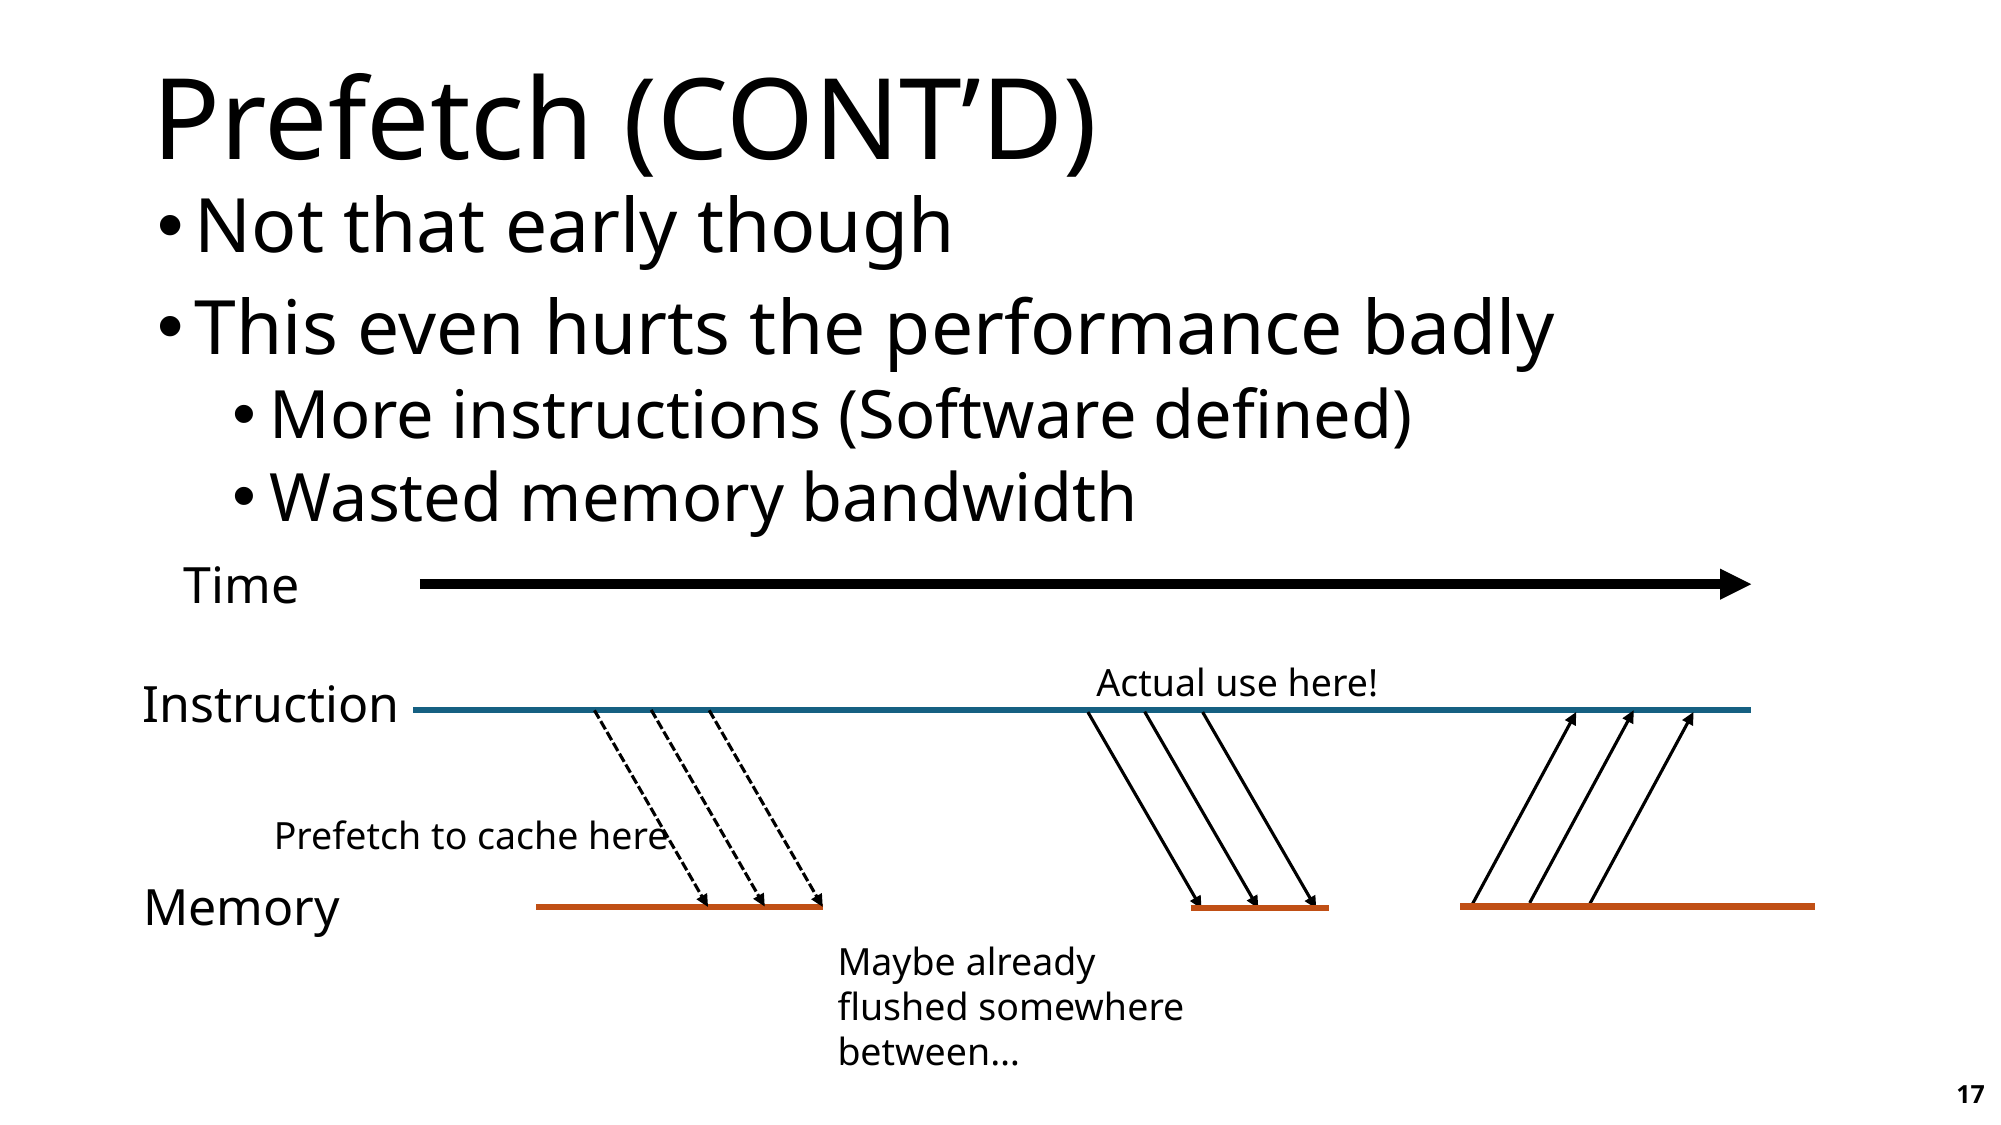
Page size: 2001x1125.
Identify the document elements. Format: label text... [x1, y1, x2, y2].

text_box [708, 709, 824, 908]
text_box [593, 709, 708, 908]
text_box Time [168, 546, 315, 621]
text_box Instruction [127, 665, 415, 741]
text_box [1588, 711, 1694, 905]
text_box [1202, 711, 1317, 907]
text_box Memory [128, 868, 355, 944]
title Prefetch (CONT’D) [137, 27, 1815, 221]
text_box Actual use here! [1081, 651, 1419, 709]
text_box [1087, 711, 1202, 910]
list Not that early though This even hurts the performance badly More instructions (Software defined) Wasted memory bandwidth [142, 180, 1868, 562]
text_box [1529, 709, 1635, 904]
slide_number 17 [1550, 1065, 2000, 1125]
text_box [1471, 711, 1577, 905]
text_box Prefetch to cache here [258, 804, 593, 865]
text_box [650, 709, 708, 907]
text_box Maybe already flushed somewhere between… [822, 930, 1230, 1080]
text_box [1144, 711, 1202, 909]
